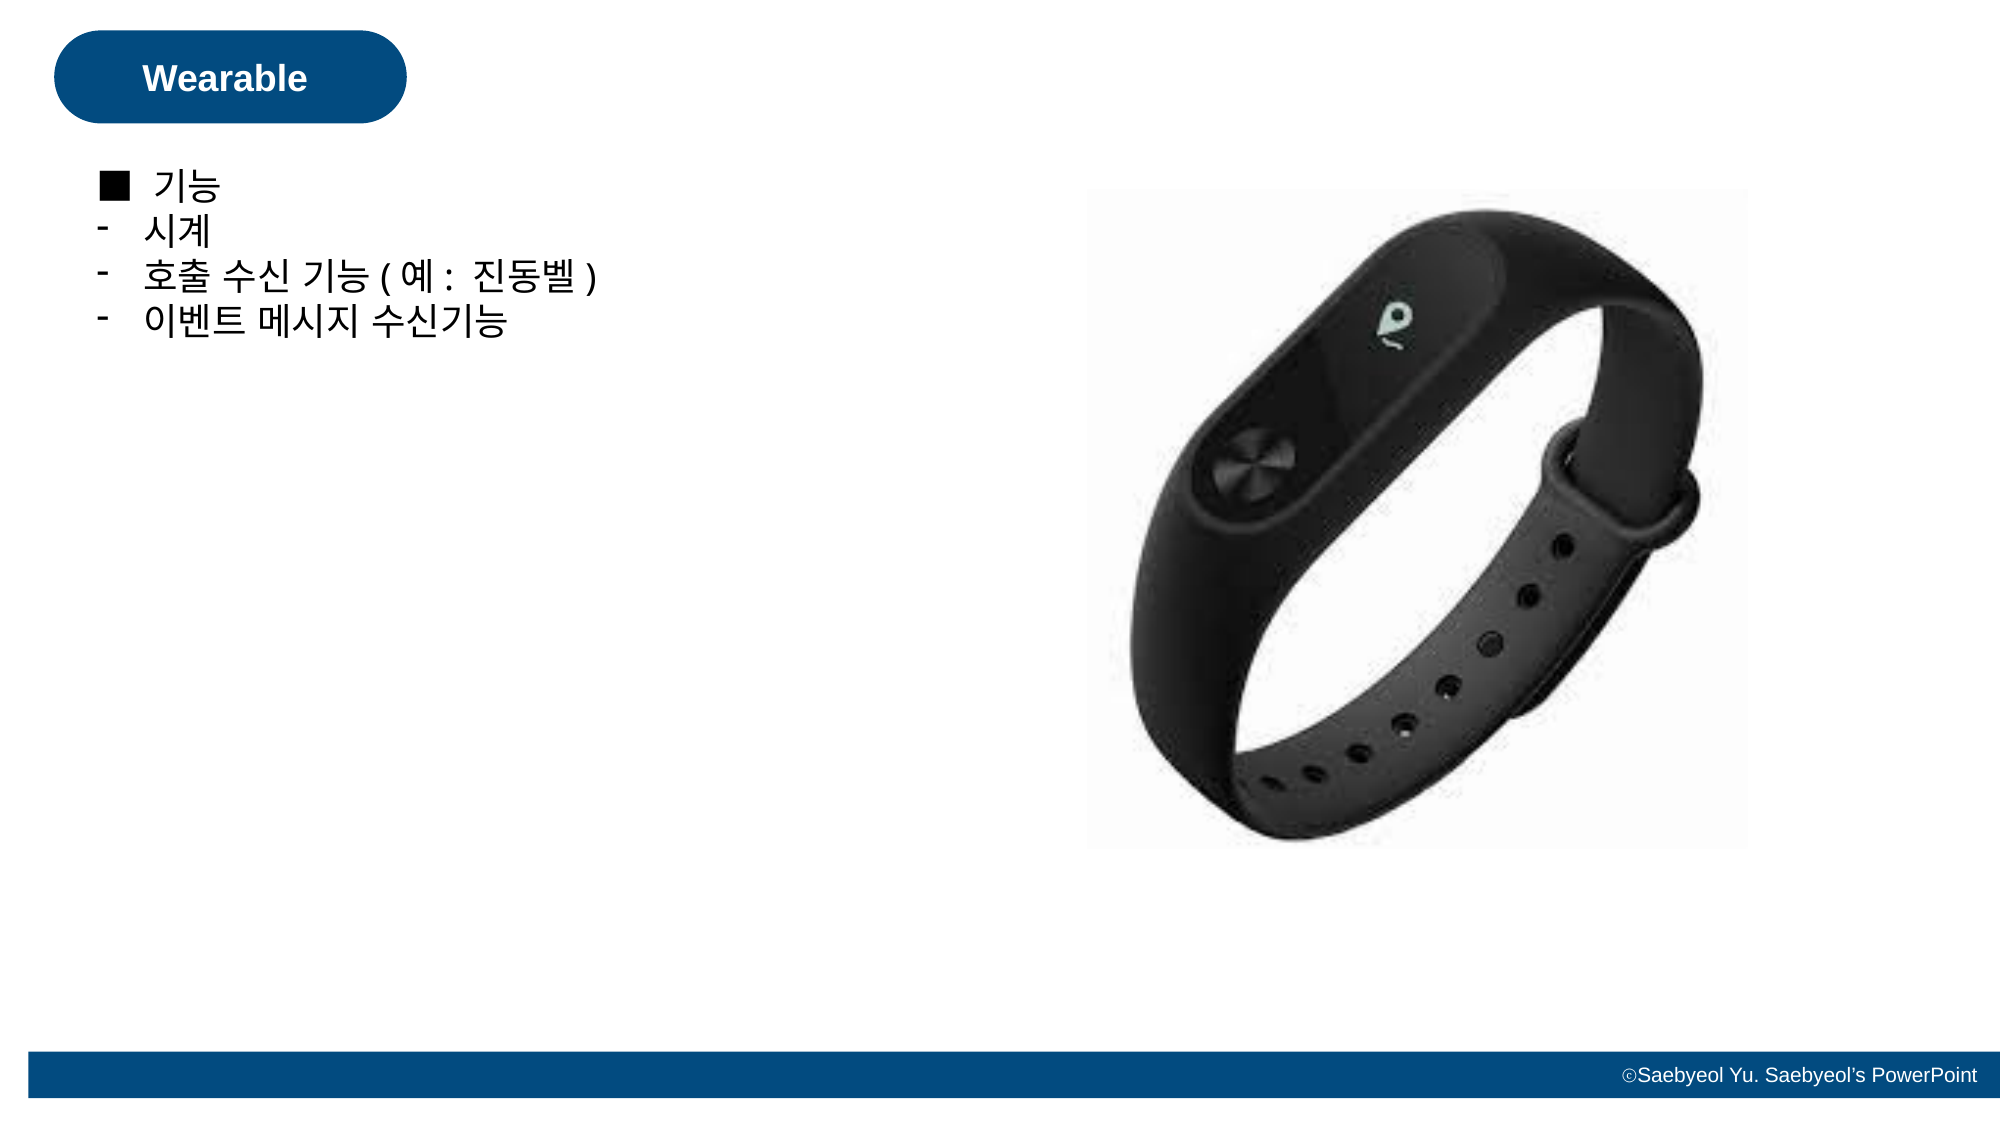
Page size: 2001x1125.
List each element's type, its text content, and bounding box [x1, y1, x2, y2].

picture [1087, 189, 1748, 849]
text_box Wearable [53, 29, 408, 125]
text_box ■ 기능 시계 호출 수신 기능(예: 진동벨) 이벤트 메시지 수신기능 [81, 155, 612, 351]
